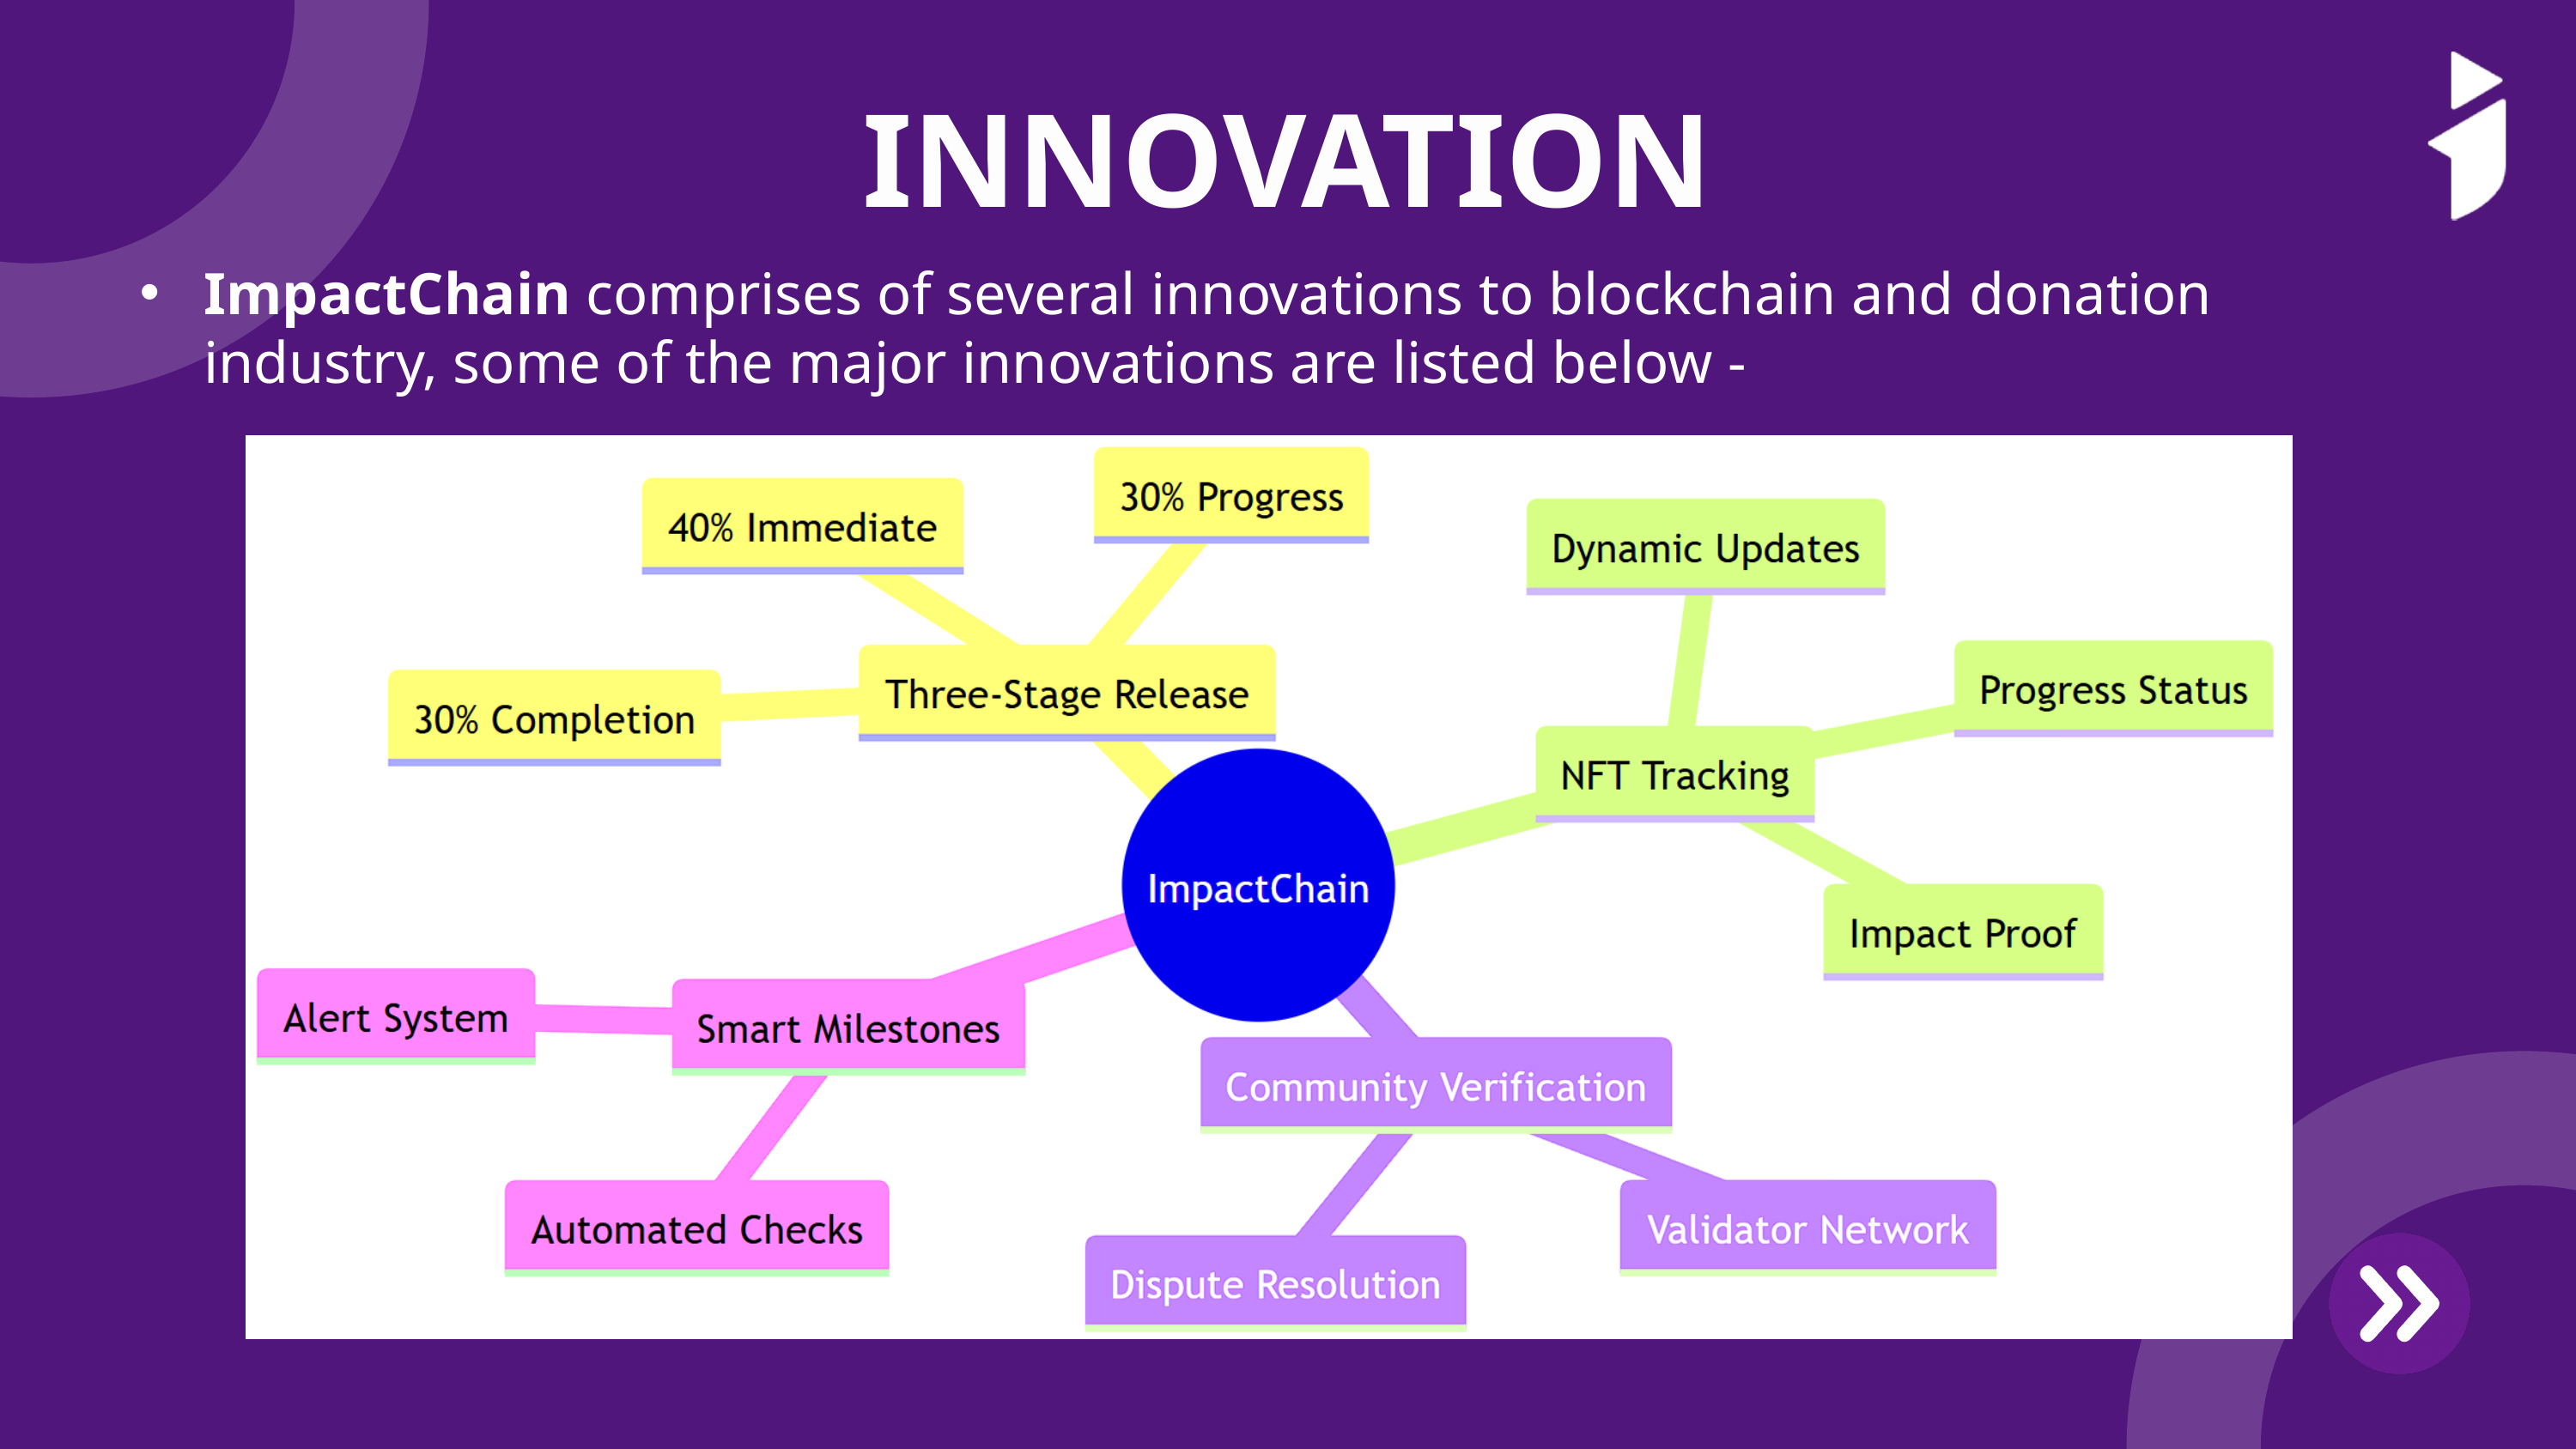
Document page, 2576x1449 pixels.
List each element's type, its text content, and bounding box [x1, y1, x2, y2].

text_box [0, 0, 362, 331]
picture [246, 435, 2293, 1339]
text_box INNOVATION [485, 82, 2091, 233]
text_box ImpactChain comprises of several innovations to blockchain and donation industry, some of the major innovations are listed below - [139, 257, 2377, 464]
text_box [2193, 1118, 2576, 1449]
text_box [2427, 52, 2506, 221]
